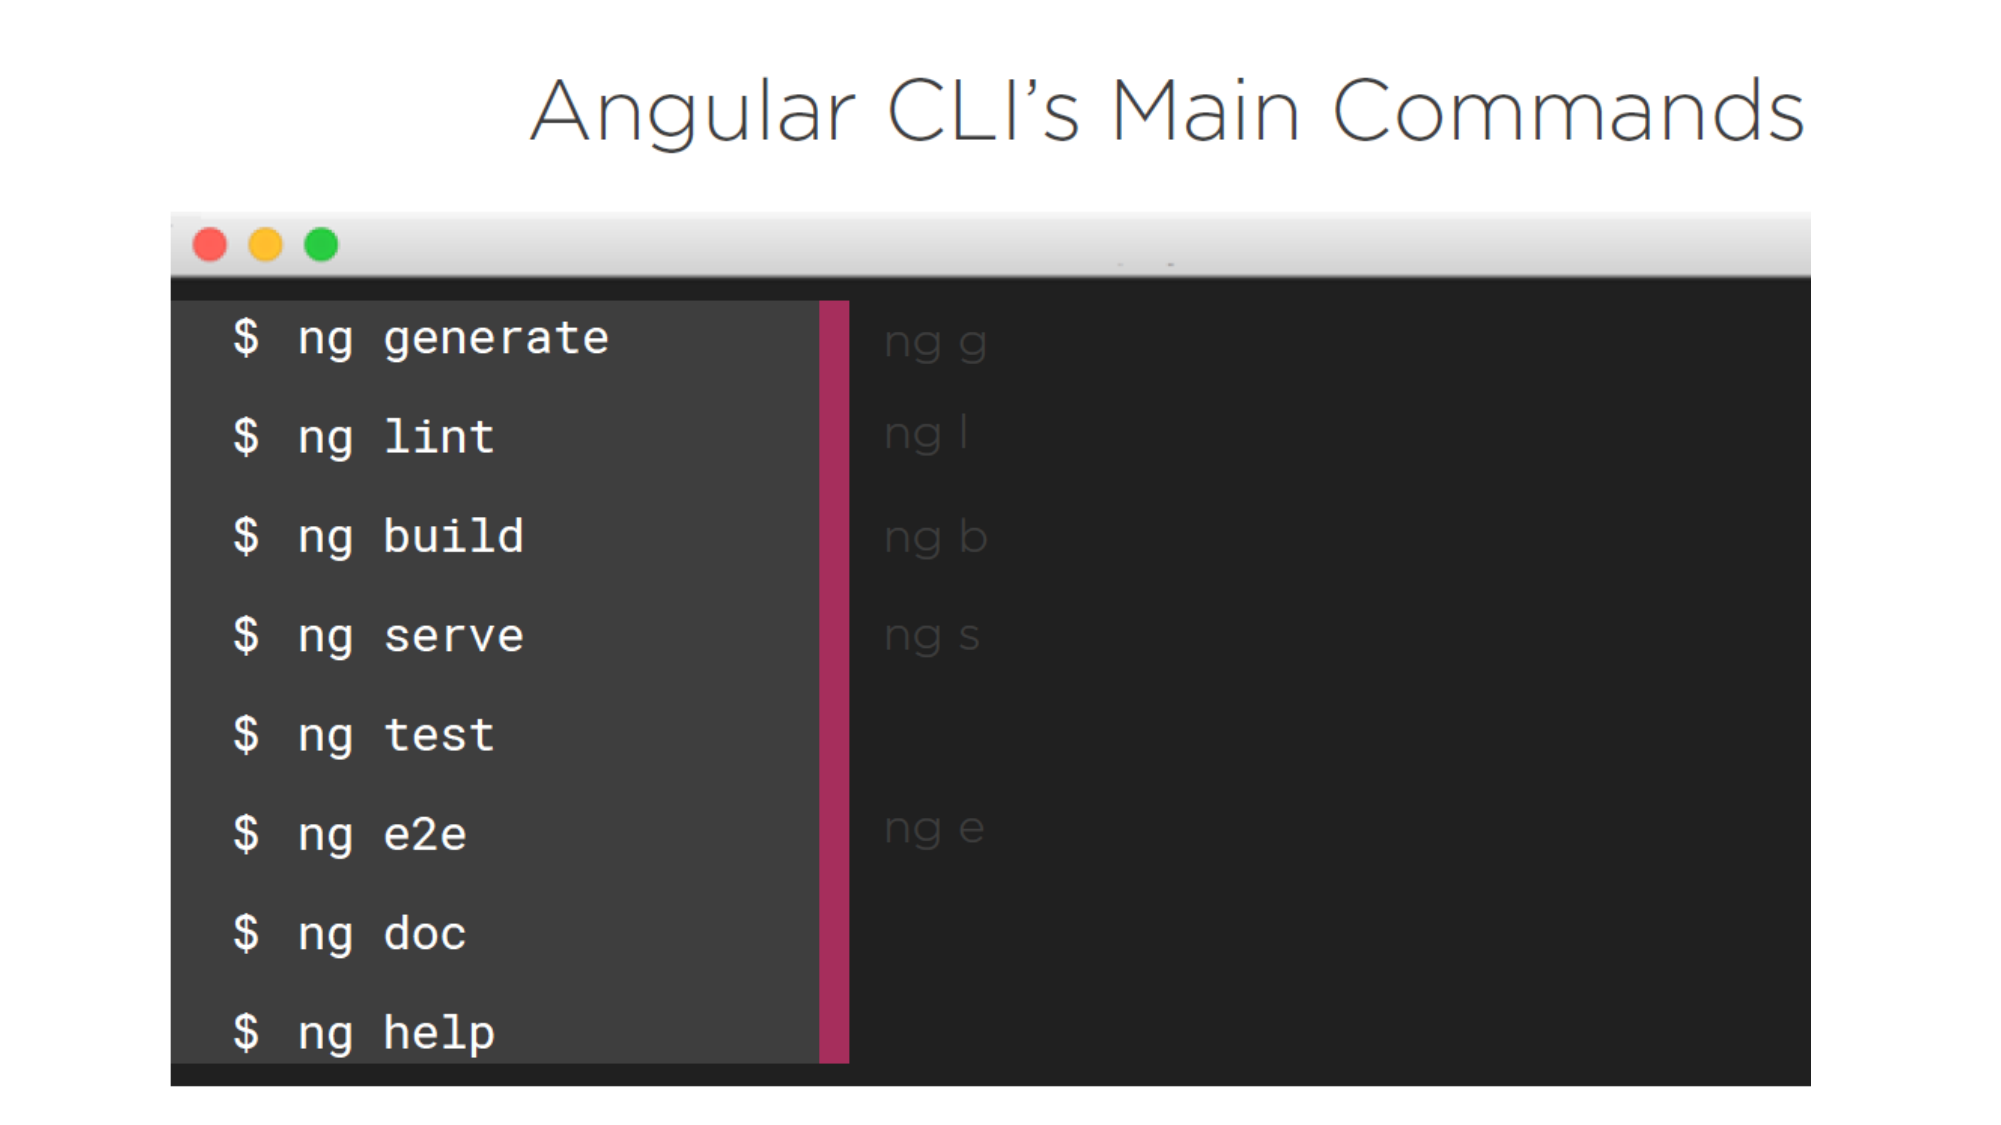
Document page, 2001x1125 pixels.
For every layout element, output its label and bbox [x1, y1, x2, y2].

picture [165, 51, 1811, 1106]
